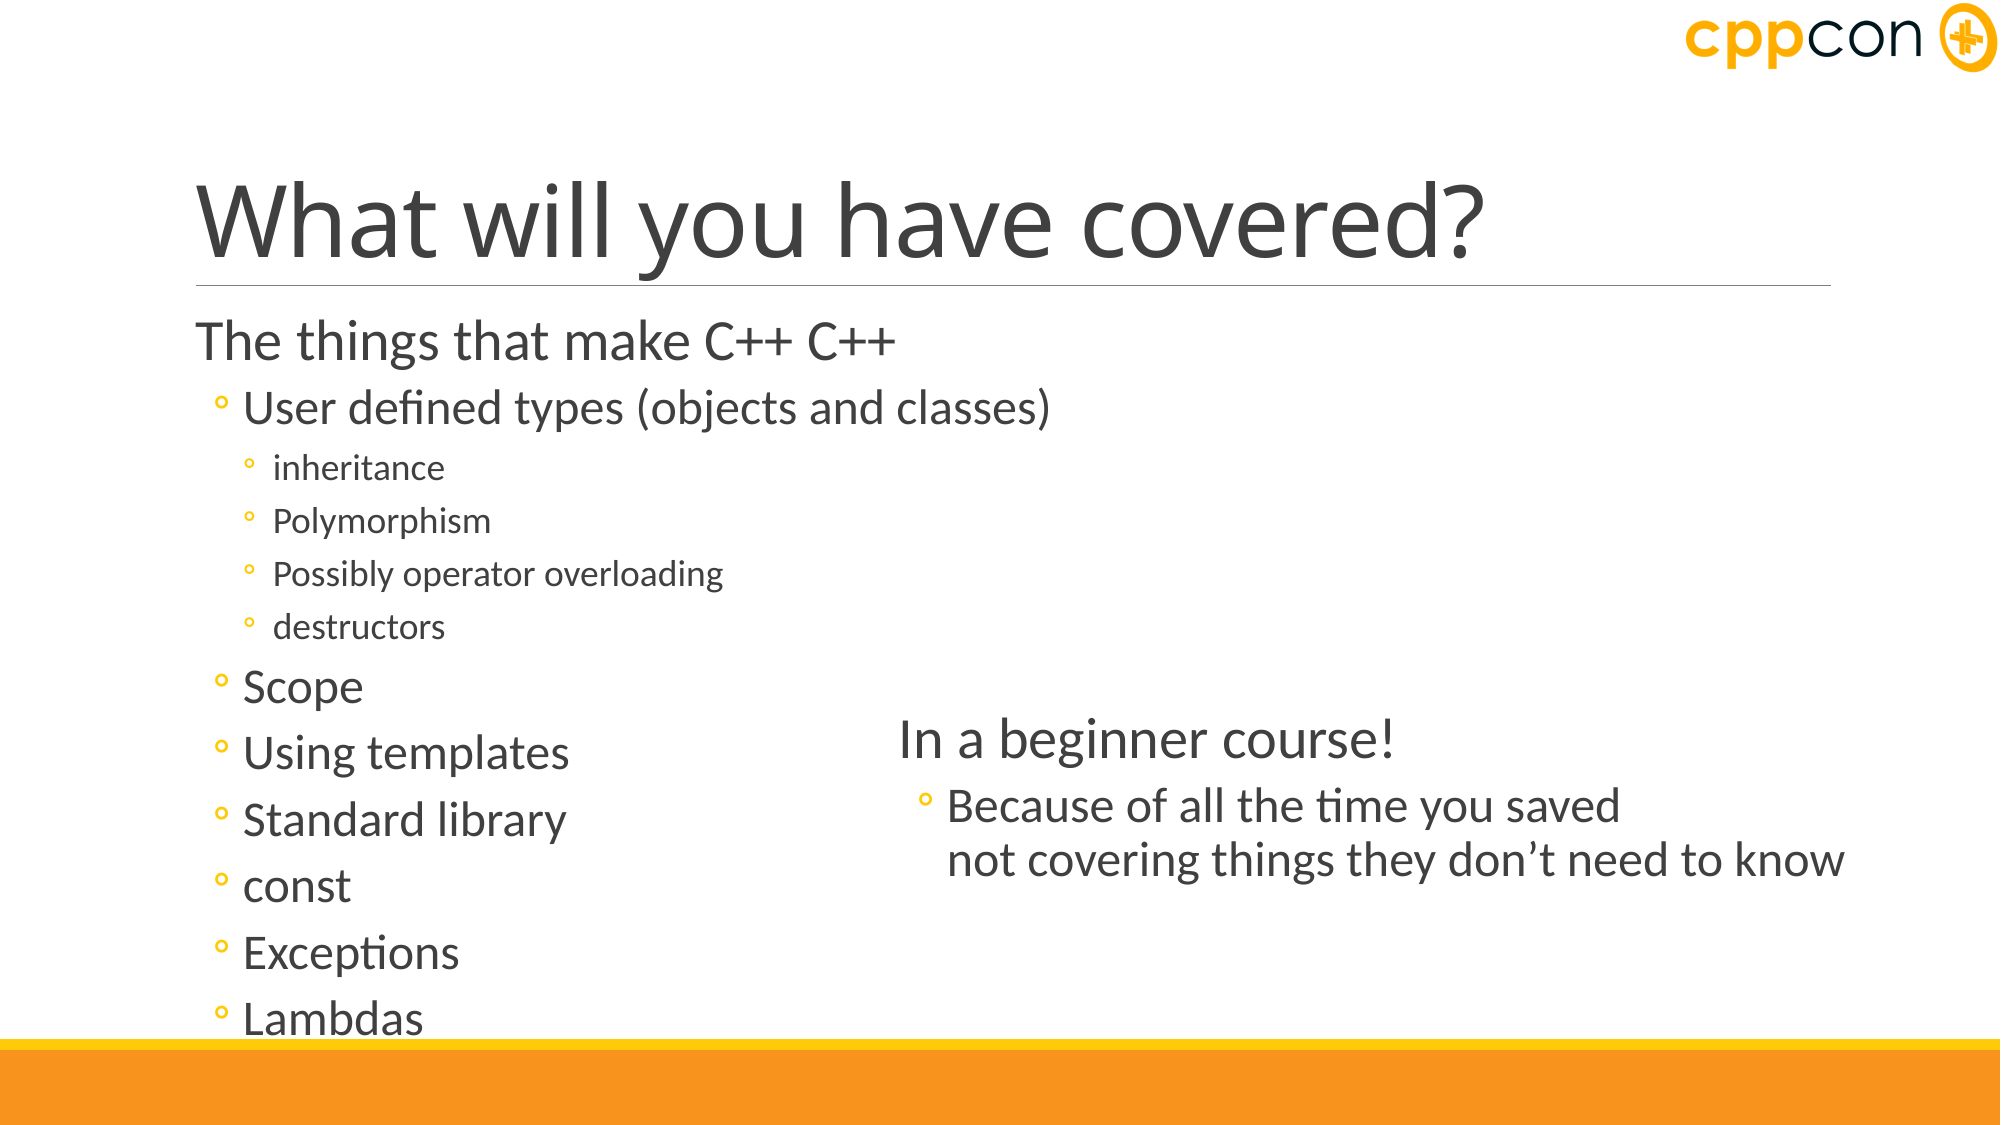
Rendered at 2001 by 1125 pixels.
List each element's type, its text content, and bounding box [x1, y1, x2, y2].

picture [1670, 0, 2000, 83]
text_box In a beginner course! Because of all the time you saved not covering things they don’t need to know [883, 607, 1941, 1125]
title What will you have covered? [180, 47, 1830, 285]
list The things that make C++ C++ User defined types (objects and classes) inheritance Polymorphism Possibly operator overloading destructors Scope Using templates Standard library const Exceptions Lambdas [180, 302, 1830, 963]
